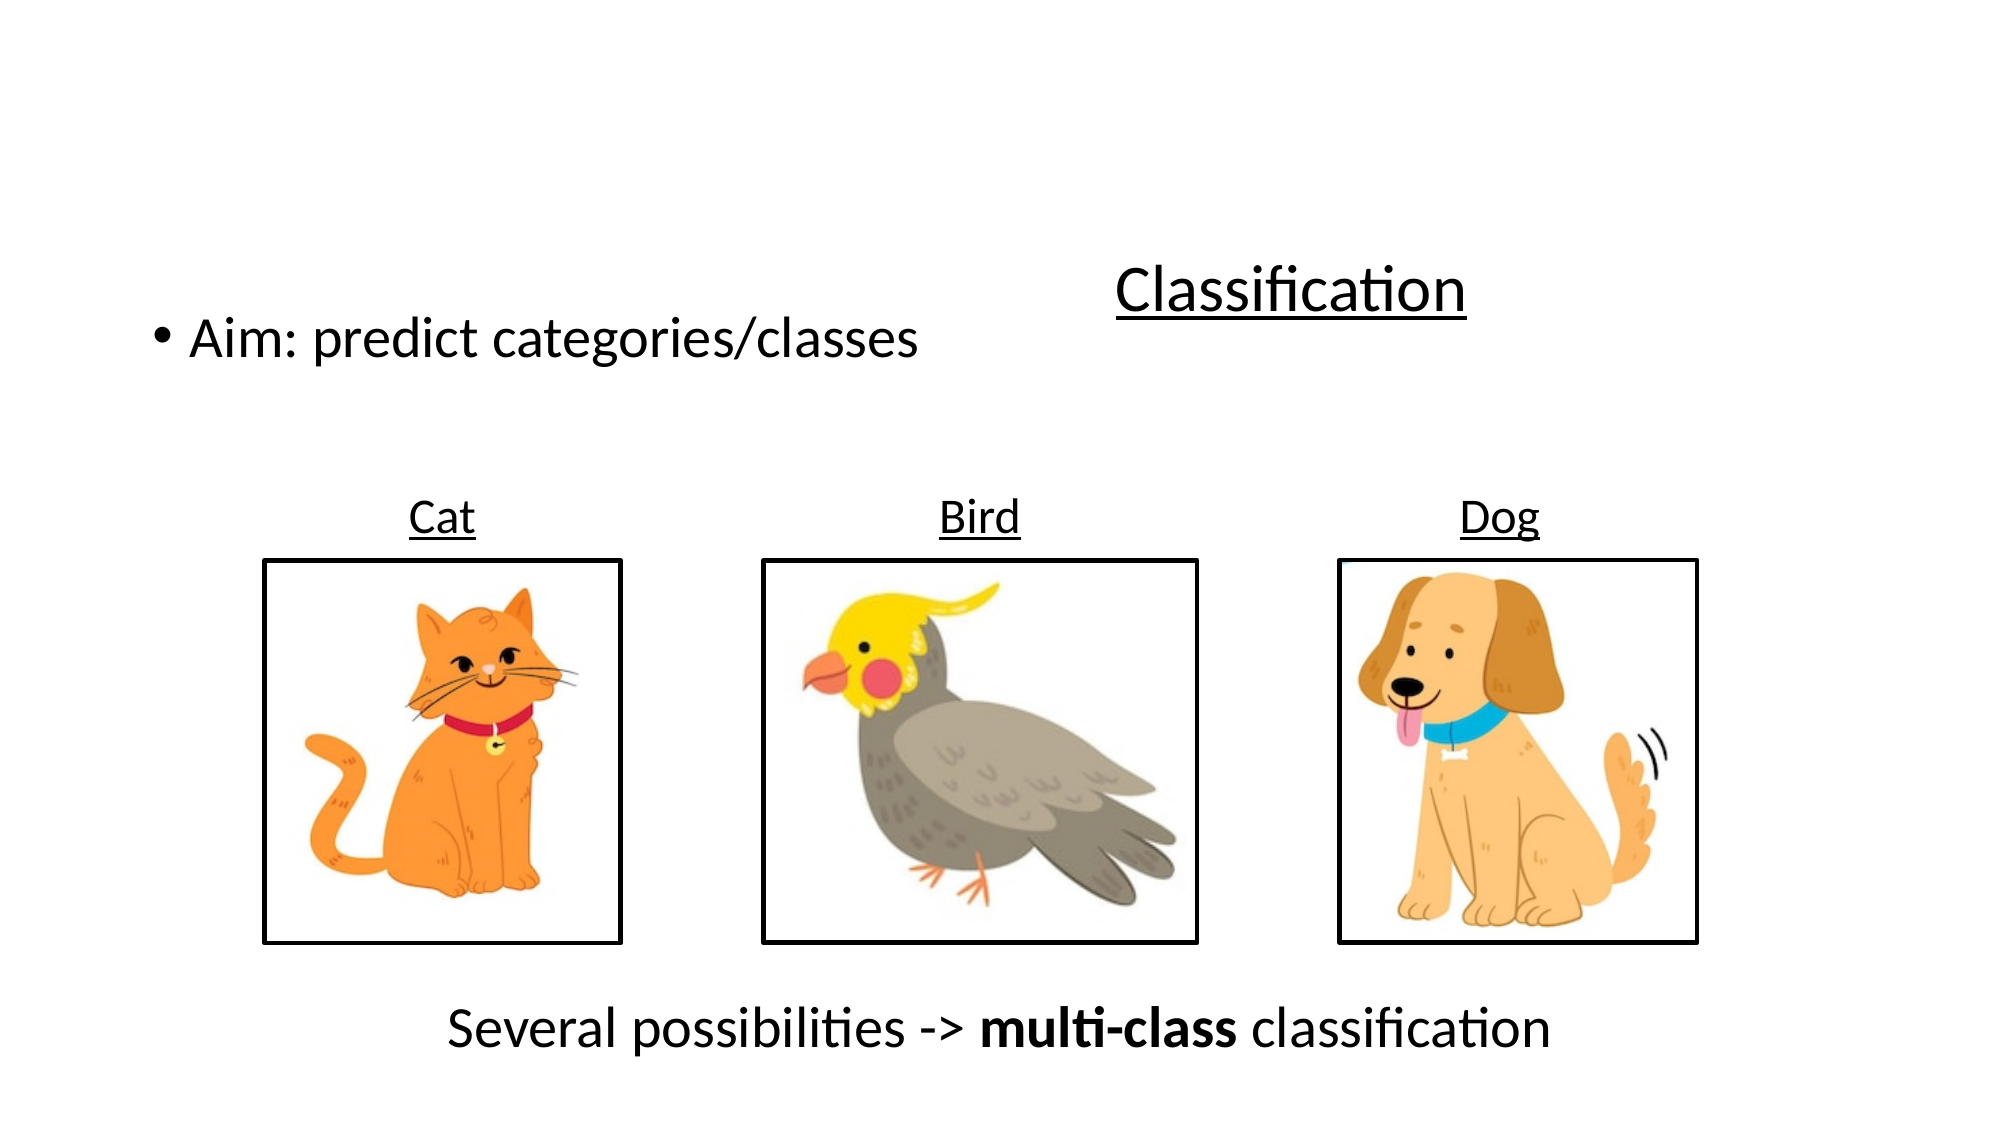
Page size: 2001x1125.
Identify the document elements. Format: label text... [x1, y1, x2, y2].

picture [765, 562, 1195, 941]
picture [266, 562, 619, 941]
text_box Bird [924, 475, 1036, 551]
text_box Dog [1444, 475, 1556, 551]
picture [1341, 562, 1695, 941]
text_box Cat [394, 475, 491, 551]
text_box Several possibilities -> multi-class classification [432, 981, 1567, 1067]
list Classification [1100, 246, 1500, 299]
text_box Aim: predict categories/classes [137, 299, 1863, 1014]
